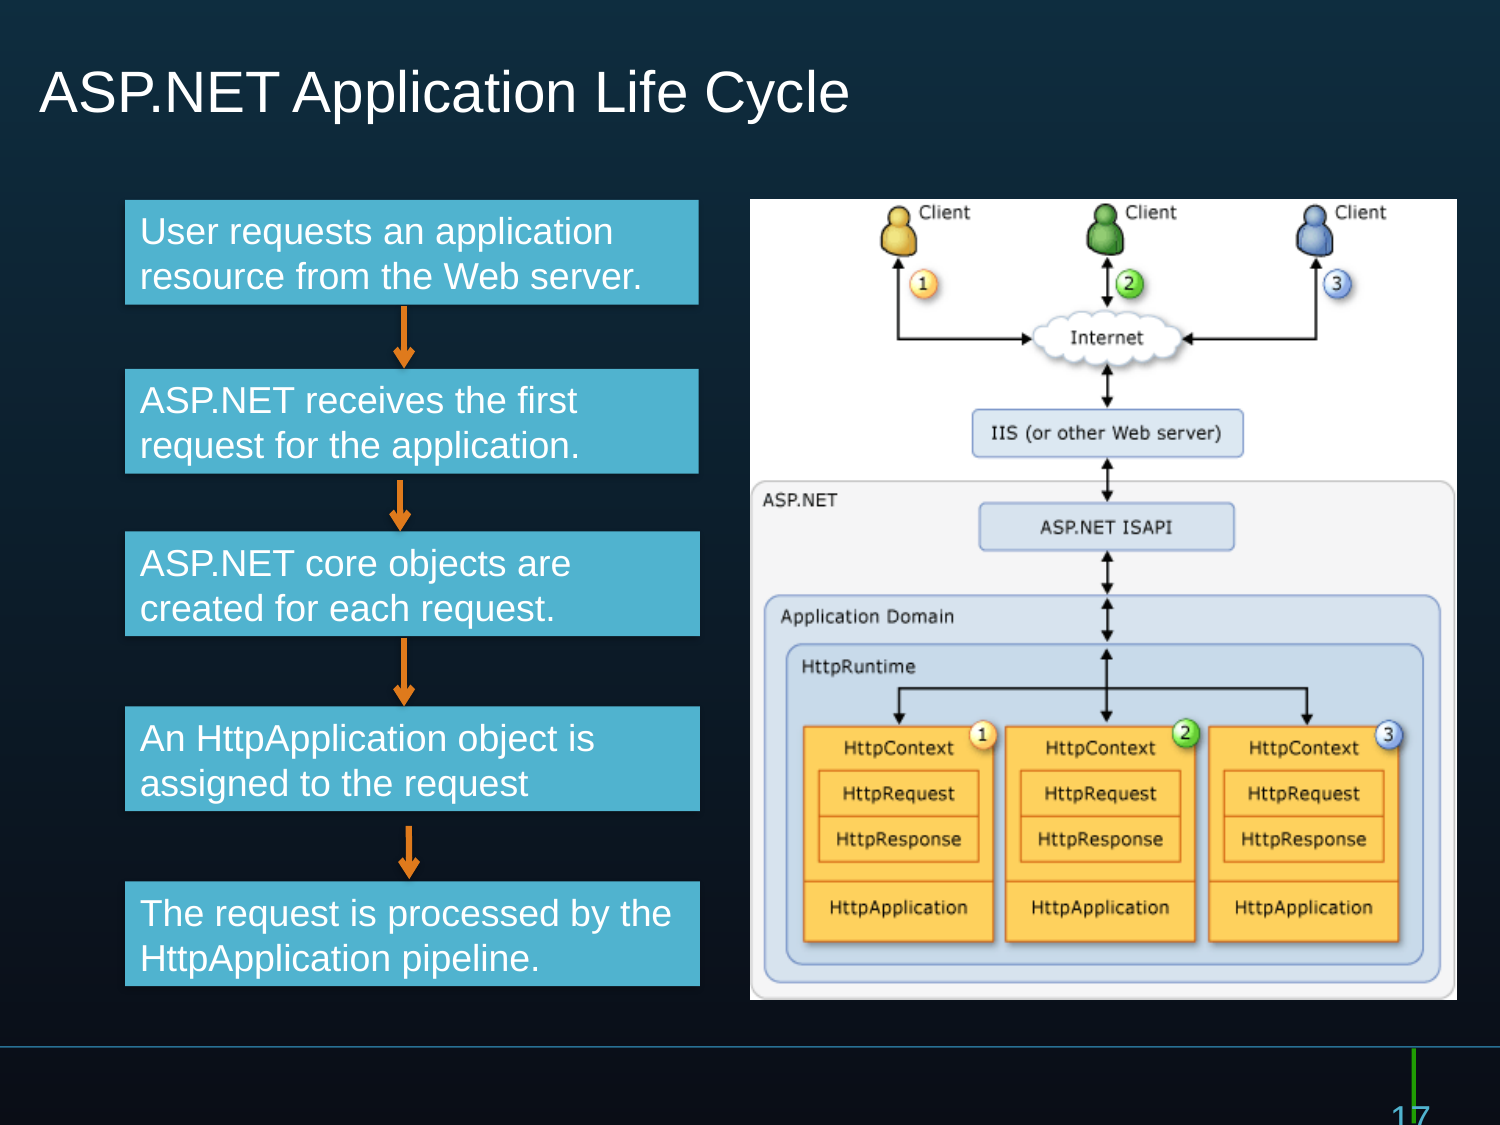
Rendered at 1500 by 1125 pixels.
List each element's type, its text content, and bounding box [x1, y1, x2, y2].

title ASP.NET Application Life Cycle [24, 47, 1150, 135]
text_box An HttpApplication object is assigned to the request [125, 706, 700, 812]
slide_number 17 [1374, 1087, 1496, 1125]
text_box The request is processed by the HttpApplication pipeline. [125, 881, 700, 987]
text_box ASP.NET receives the first request for the application. [125, 368, 699, 474]
text_box User requests an application resource from the Web server. [125, 199, 699, 305]
text_box ASP.NET core objects are created for each request. [125, 531, 700, 637]
picture [749, 199, 1457, 1001]
